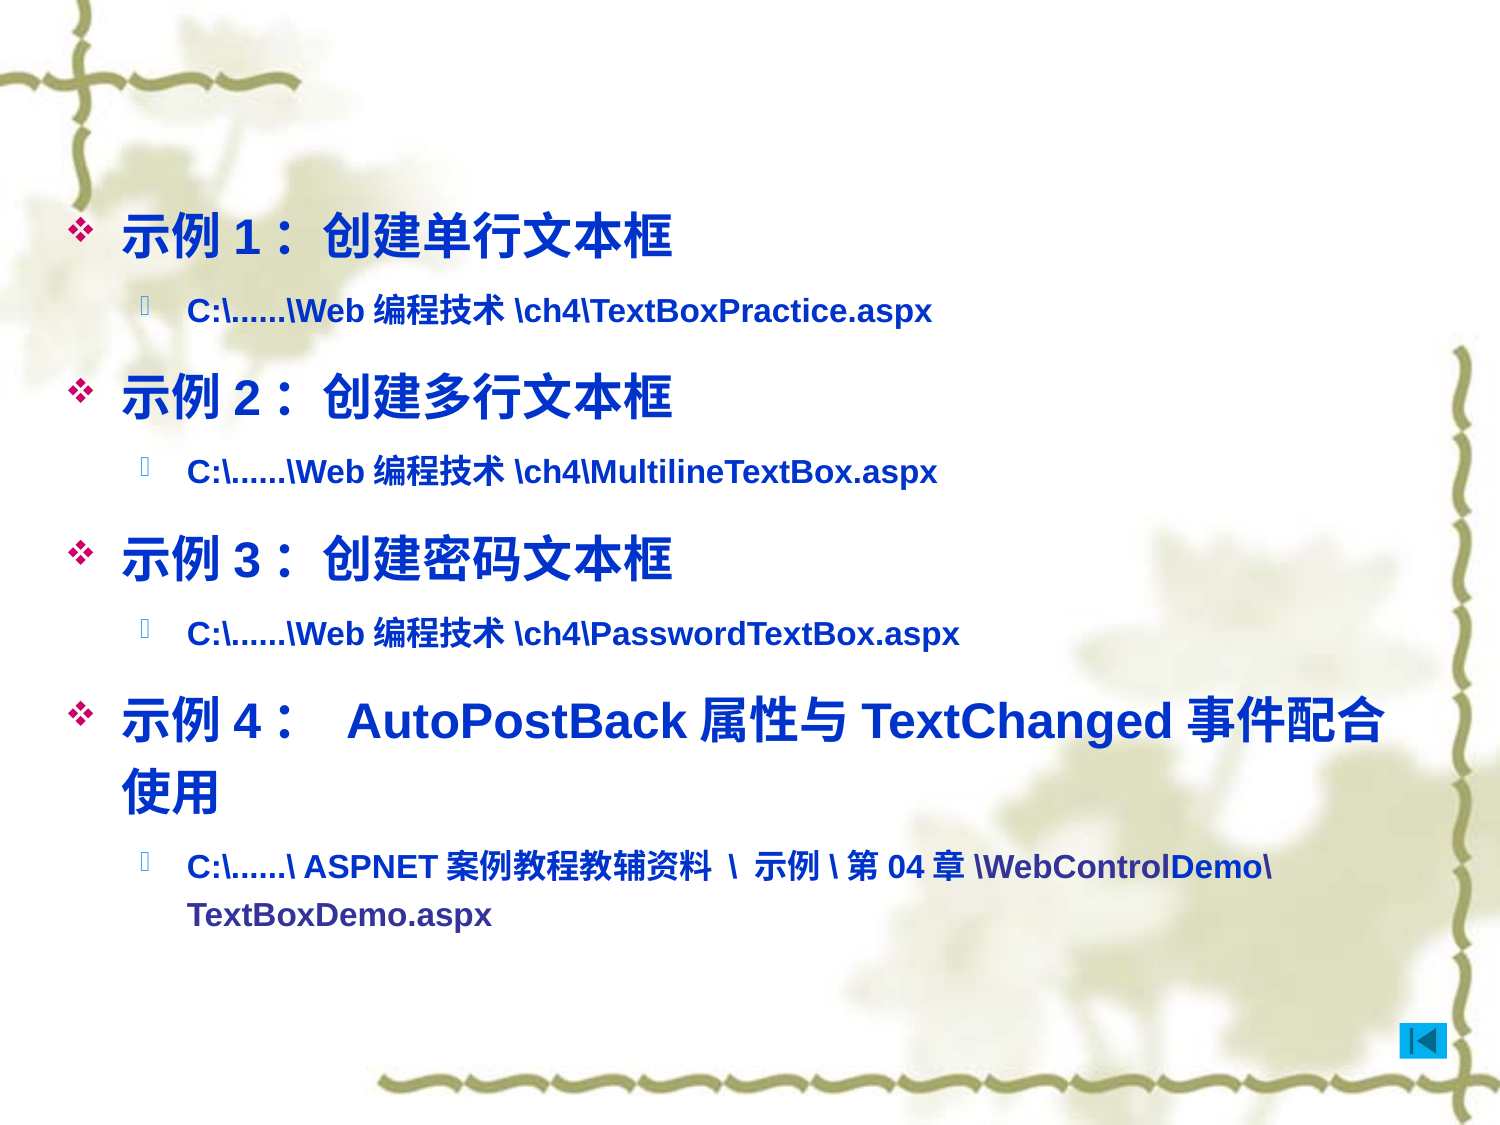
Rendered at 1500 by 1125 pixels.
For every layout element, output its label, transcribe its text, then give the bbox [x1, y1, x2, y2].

picture [0, 0, 1500, 1125]
list 示例1：创建单行文本框 C:\......\Web编程技术\ch4\TextBoxPractice.aspx 示例2：创建多行文本框 C:\......\Web编程技术\ch4\MultilineTextBox.aspx 示例3：创建密码文本框 C:\......\Web编程技术\ch4\PasswordTextBox.aspx 示例4： AutoPostBack属性与TextChanged事件配合使用 C:\......\ ASPNET案例教程教辅资料 \ 示例\第04章\WebControlDemo\TextBoxDemo.aspx [49, 184, 1452, 1048]
text_box [1398, 1021, 1449, 1061]
